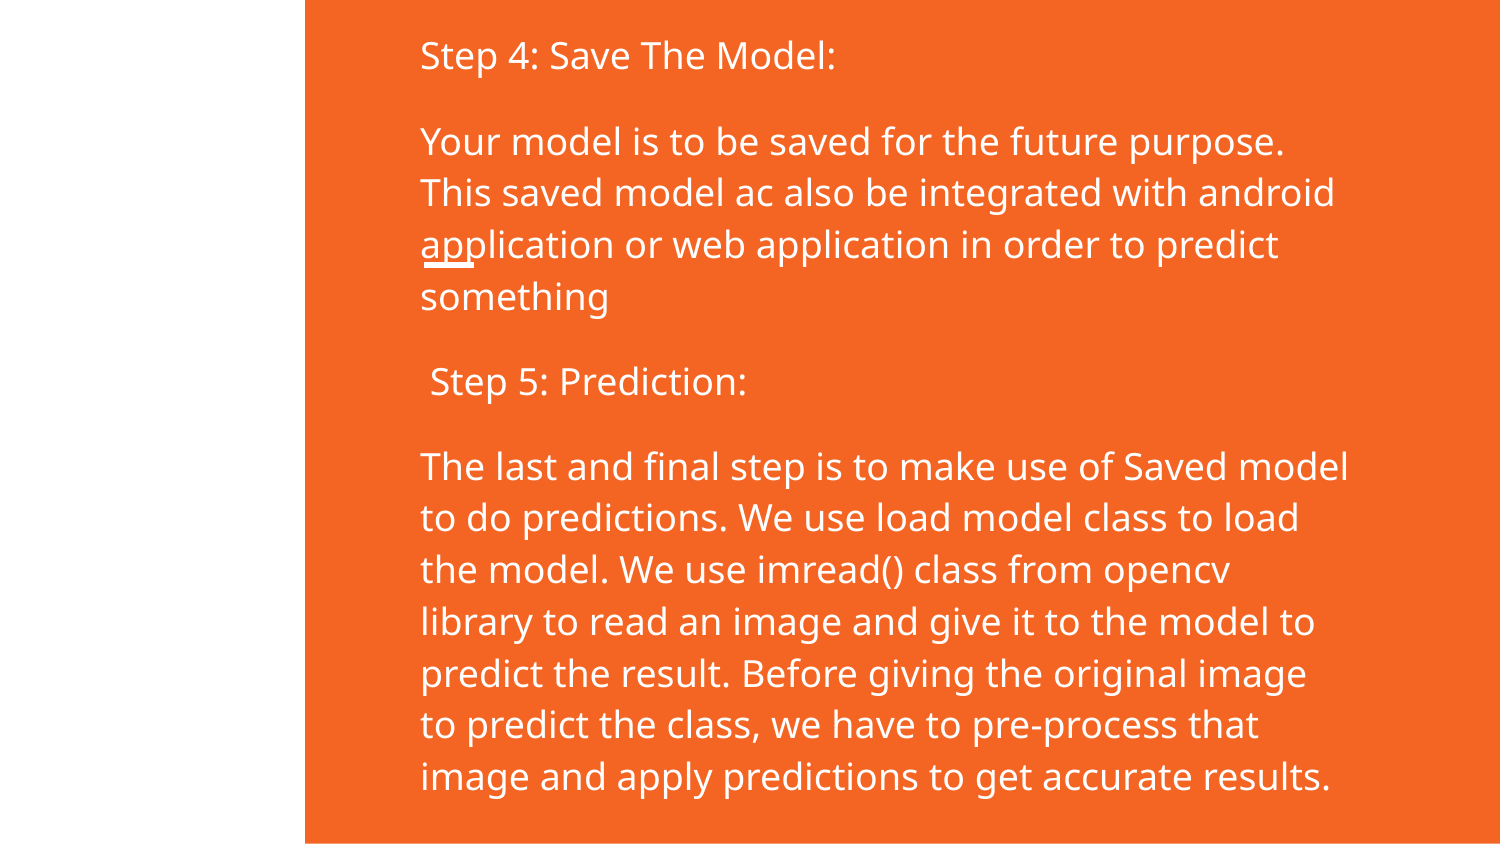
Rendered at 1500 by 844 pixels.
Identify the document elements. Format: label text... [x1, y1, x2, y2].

list Step 4: Save The Model: Your model is to be saved for the future purpose. This saved model ac also be integrated with android application or web application in order to predict something Step 5: Prediction: The last and final step is to make use of Saved model to do predictions. We use load model class to load the model. We use imread() class from opencv library to read an image and give it to the model to predict the result. Before giving the original image to predict the class, we have to pre-process that image and apply predictions to get accurate results. [405, 10, 1368, 823]
